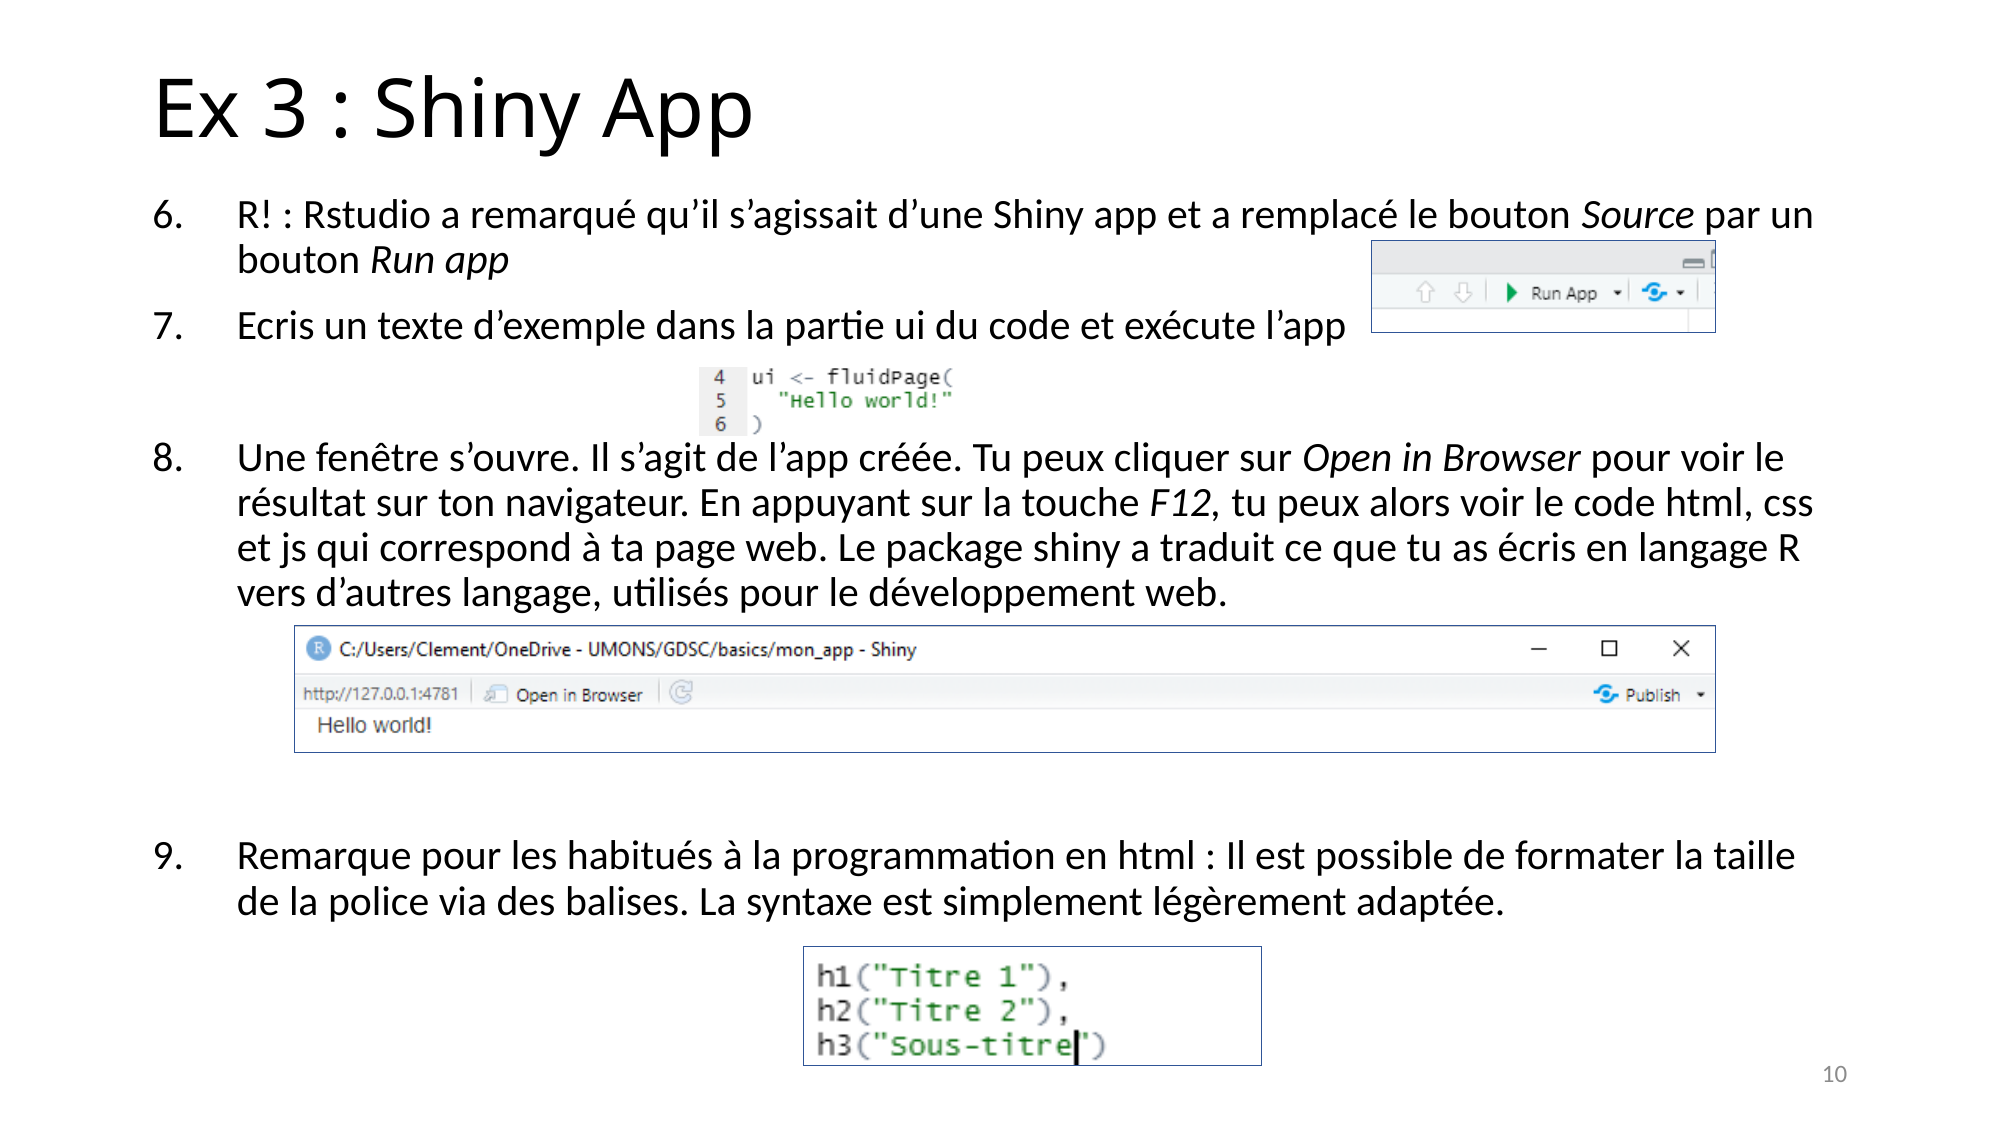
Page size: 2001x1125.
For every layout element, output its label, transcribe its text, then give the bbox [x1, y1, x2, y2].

list R! : Rstudio a remarqué qu’il s’agissait d’une Shiny app et a remplacé le bouton Source par un bouton Run app Ecris un texte d’exemple dans la partie ui du code et exécute l’app Une fenêtre s’ouvre. Il s’agit de l’app créée. Tu peux cliquer sur Open in Browser pour voir le résultat sur ton navigateur. En appuyant sur la touche F12, tu peux alors voir le code html, css et js qui correspond à ta page web. Le package shiny a traduit ce que tu as écris en langage R vers d’autres langage, utilisés pour le développement web. Remarque pour les habitués à la programmation en html : Il est possible de formater la taille de la police via des balises. La syntaxe est simplement légèrement adaptée. [137, 184, 1863, 1014]
title Ex 3 : Shiny App [137, 59, 1863, 163]
slide_number 10 [1412, 1042, 1863, 1103]
picture [803, 946, 1262, 1065]
picture [294, 625, 1716, 753]
picture [699, 367, 1036, 436]
picture [1371, 240, 1716, 333]
